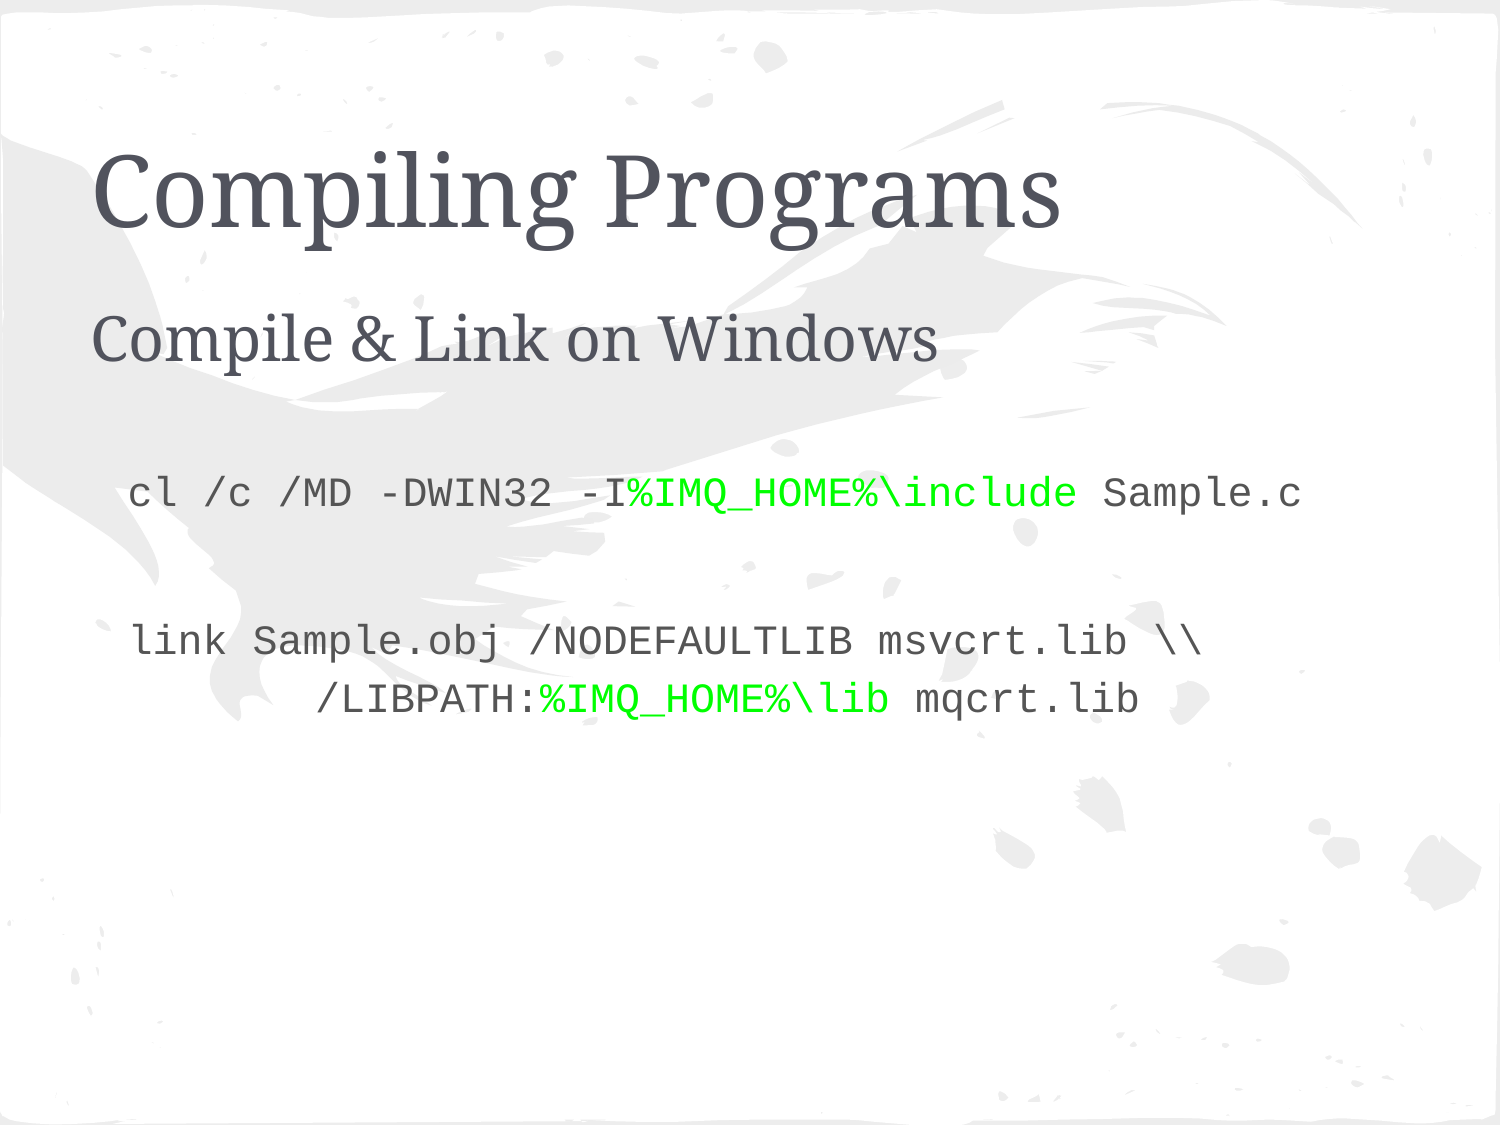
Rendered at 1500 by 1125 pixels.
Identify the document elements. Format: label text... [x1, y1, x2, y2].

list Compile & Link on Windows cl /c /MD -DWIN32 -I%IMQ_HOME%\include Sample.c link Sample.obj /NODEFAULTLIB msvcrt.lib \\ /LIBPATH:%IMQ_HOME%\lib mqcrt.lib [75, 283, 1425, 1078]
title Compiling Programs [75, 34, 1425, 263]
